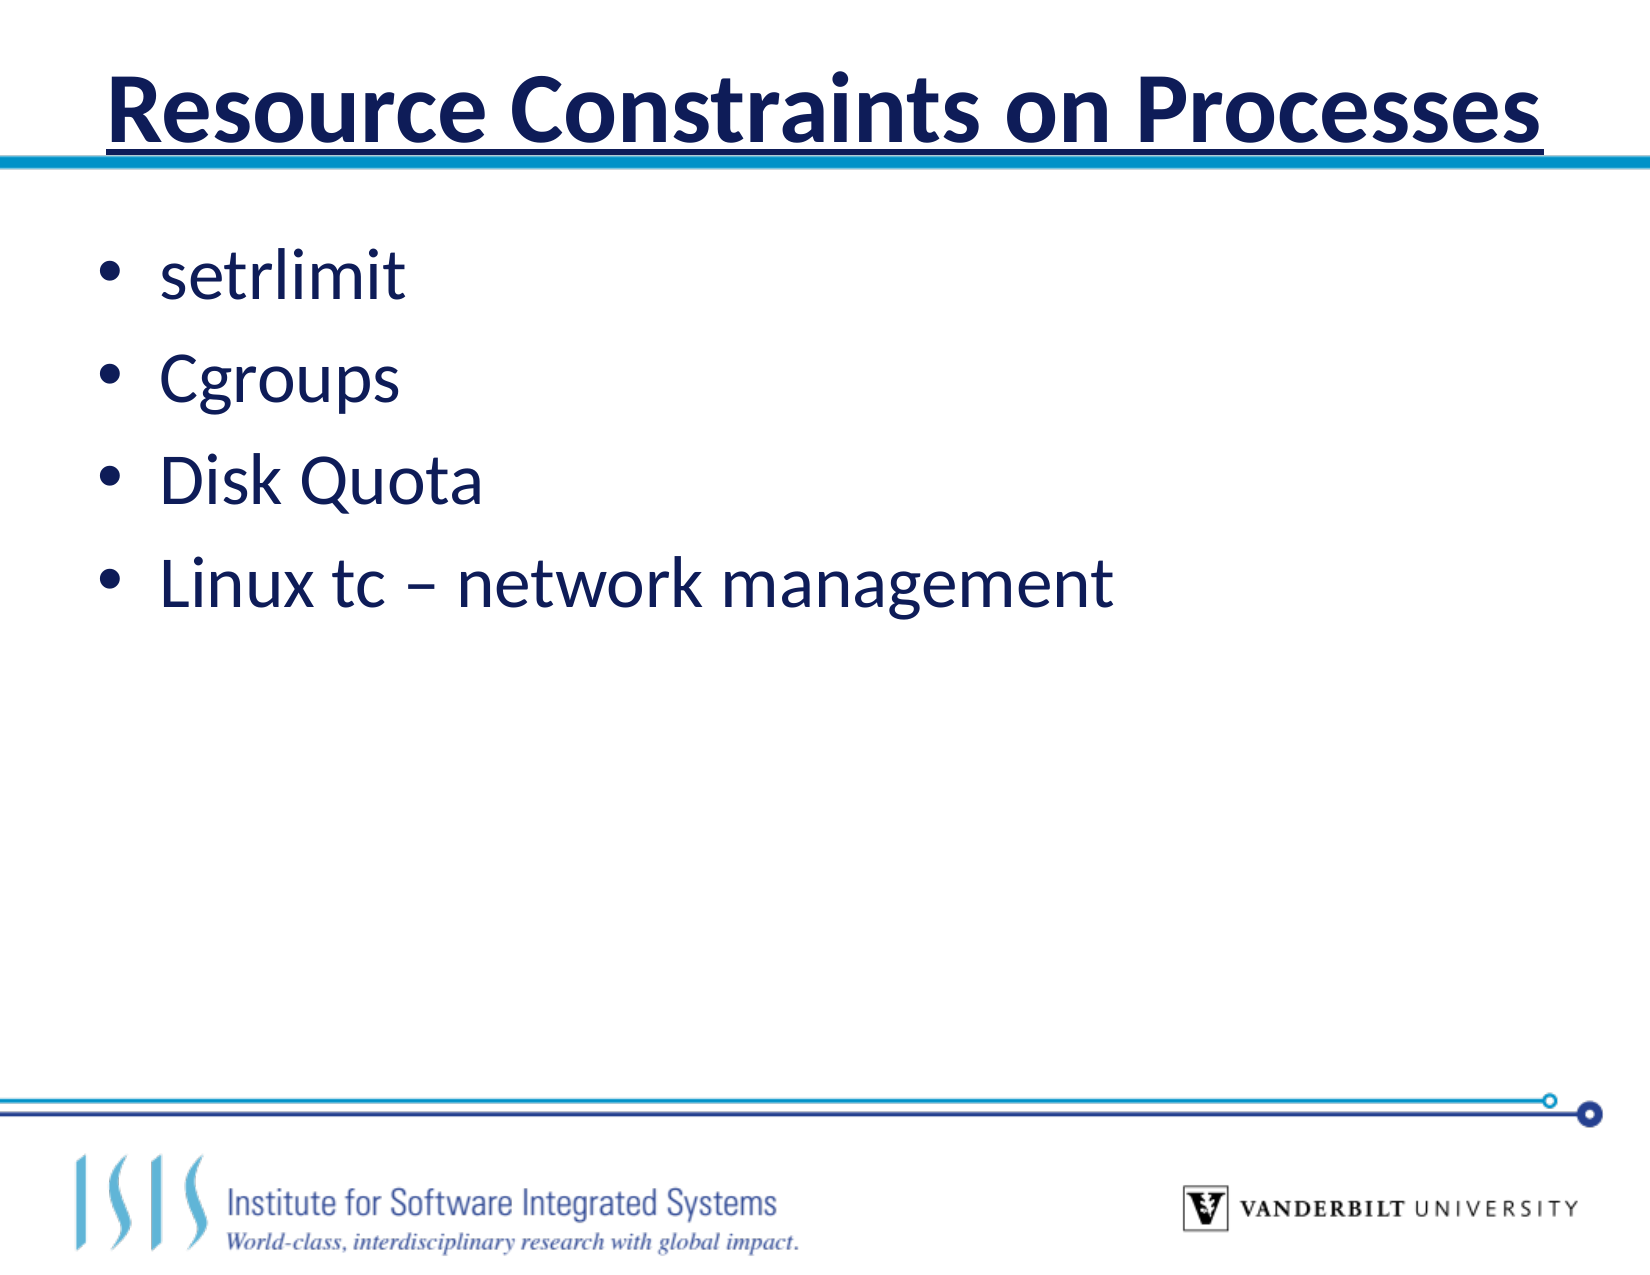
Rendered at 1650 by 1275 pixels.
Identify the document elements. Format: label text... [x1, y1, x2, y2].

list setrlimit Cgroups Disk Quota Linux tc – network management [82, 218, 1568, 1061]
title Resource Constraints on Processes [82, 29, 1568, 176]
